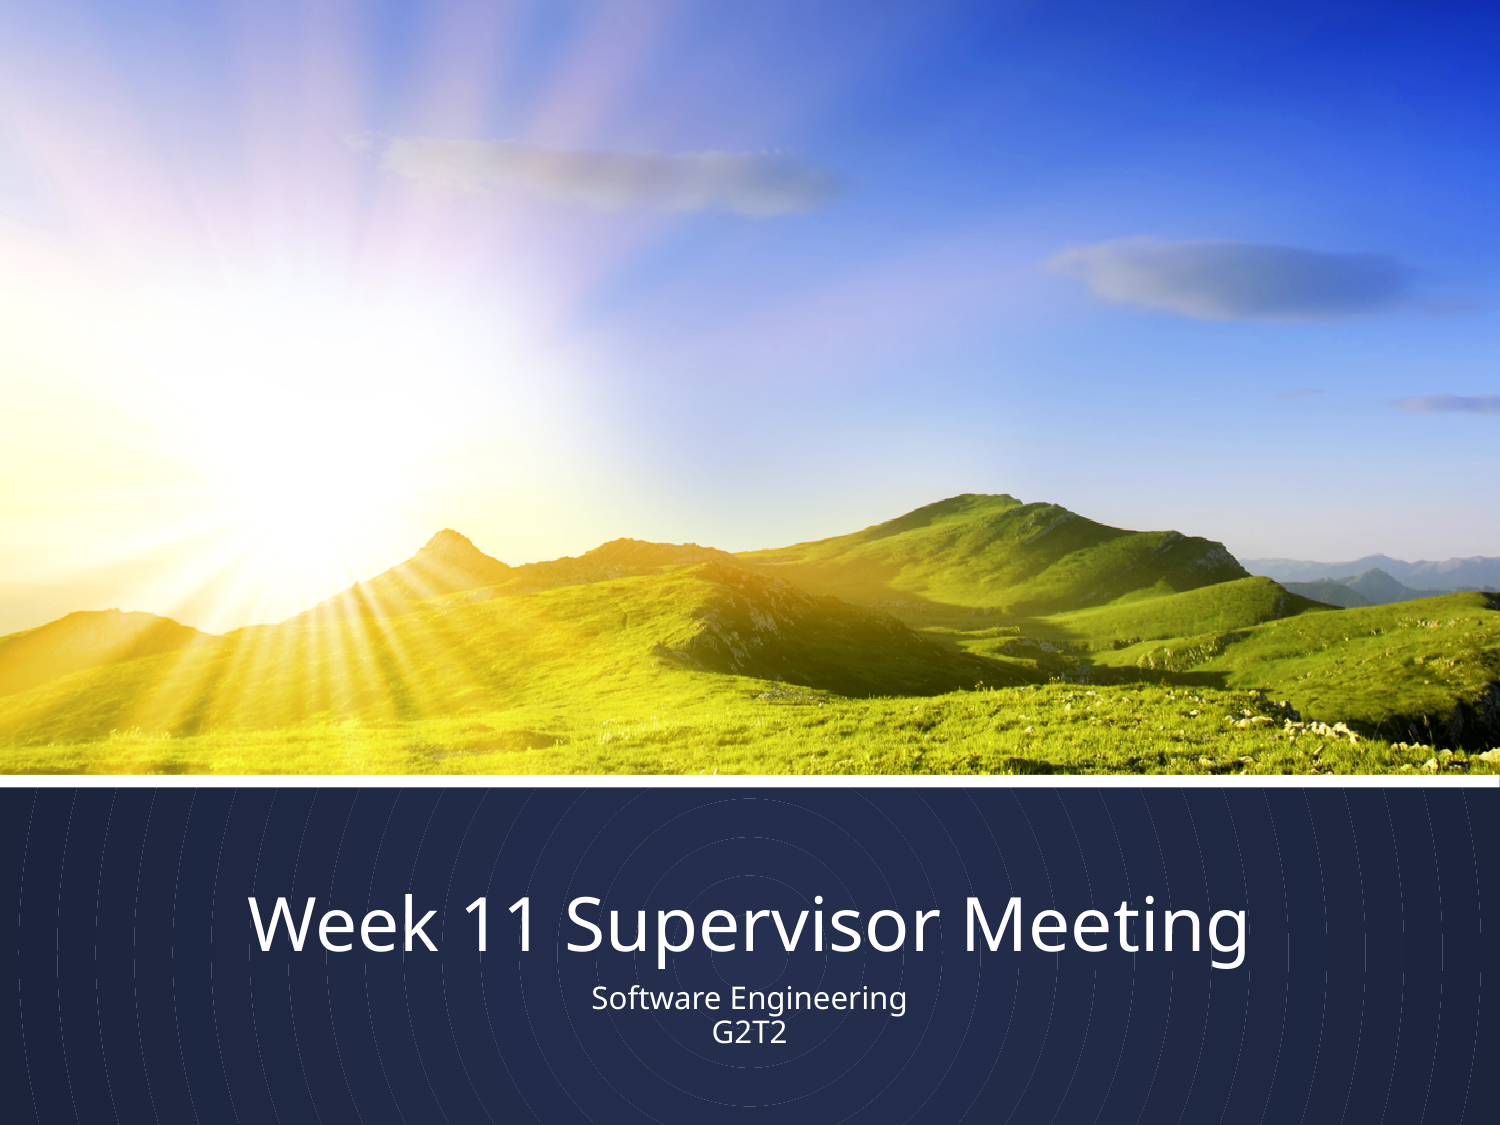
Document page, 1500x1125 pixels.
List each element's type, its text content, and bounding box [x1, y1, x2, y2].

picture [0, 0, 1500, 774]
title Week 11 Supervisor Meeting [187, 787, 1313, 975]
subtitle Software Engineering G2T2 [187, 975, 1313, 1100]
